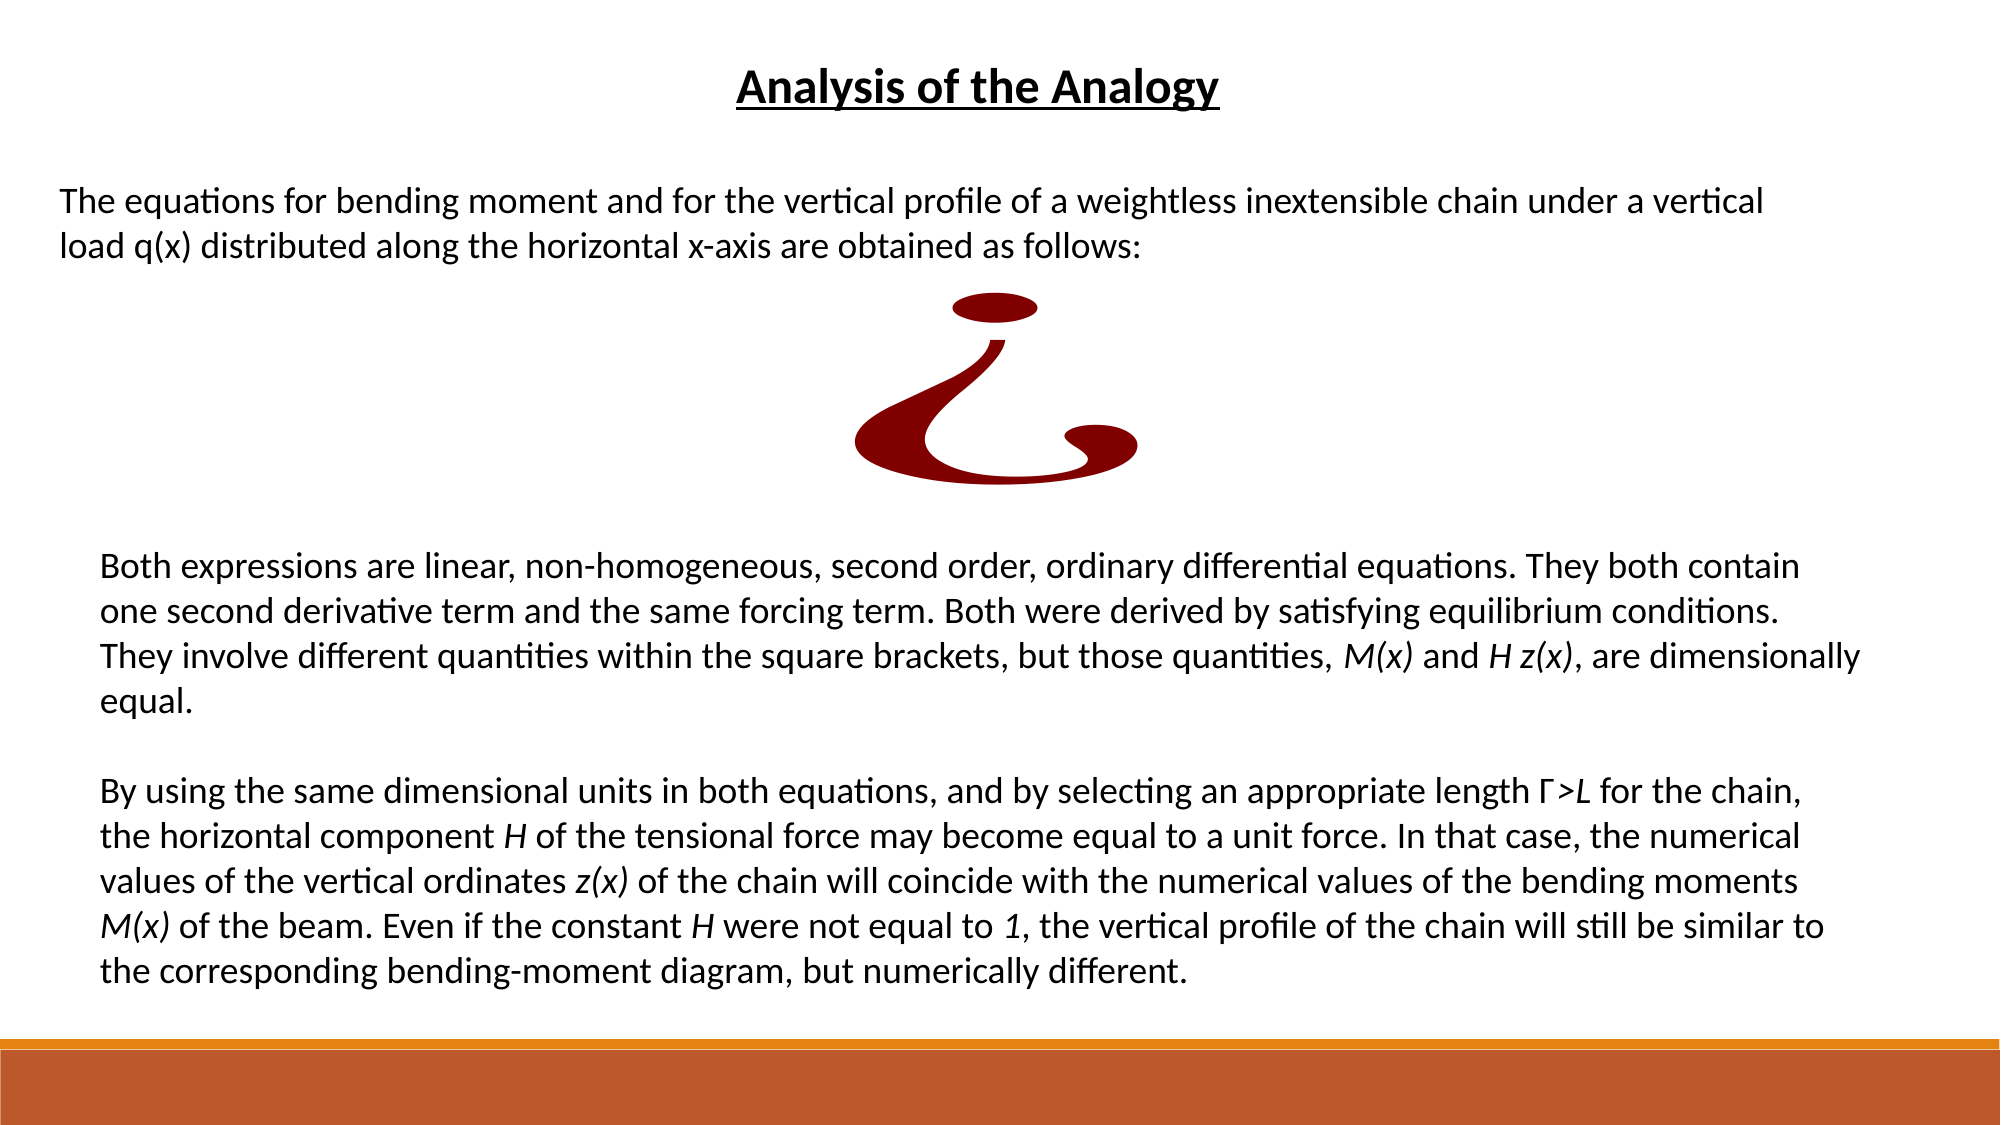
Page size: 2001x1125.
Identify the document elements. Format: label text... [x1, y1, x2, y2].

text_box Analysis of the Analogy [44, 46, 1911, 121]
text_box Both expressions are linear, non-homogeneous, second order, ordinary differential equations. They both contain one second derivative term and the same forcing term. Both were derived by satisfying equilibrium conditions. They involve different quantities within the square brackets, but those quantities, M(x) and H z(x), are dimensionally equal. By using the same dimensional units in both equations, and by selecting an appropriate length Γ>L for the chain, the horizontal component H of the tensional force may become equal to a unit force. In that case, the numerical values of the vertical ordinates z(x) of the chain will coincide with the numerical values of the bending moments M(x) of the beam. Even if the constant H were not equal to 1, the vertical profile of the chain will still be similar to the corresponding bending-moment diagram, but numerically different. [85, 533, 1898, 999]
text_box The equations for bending moment and for the vertical profile of a weightless inextensible chain under a vertical load q(x) distributed along the horizontal x-axis are obtained as follows: [44, 168, 1847, 274]
